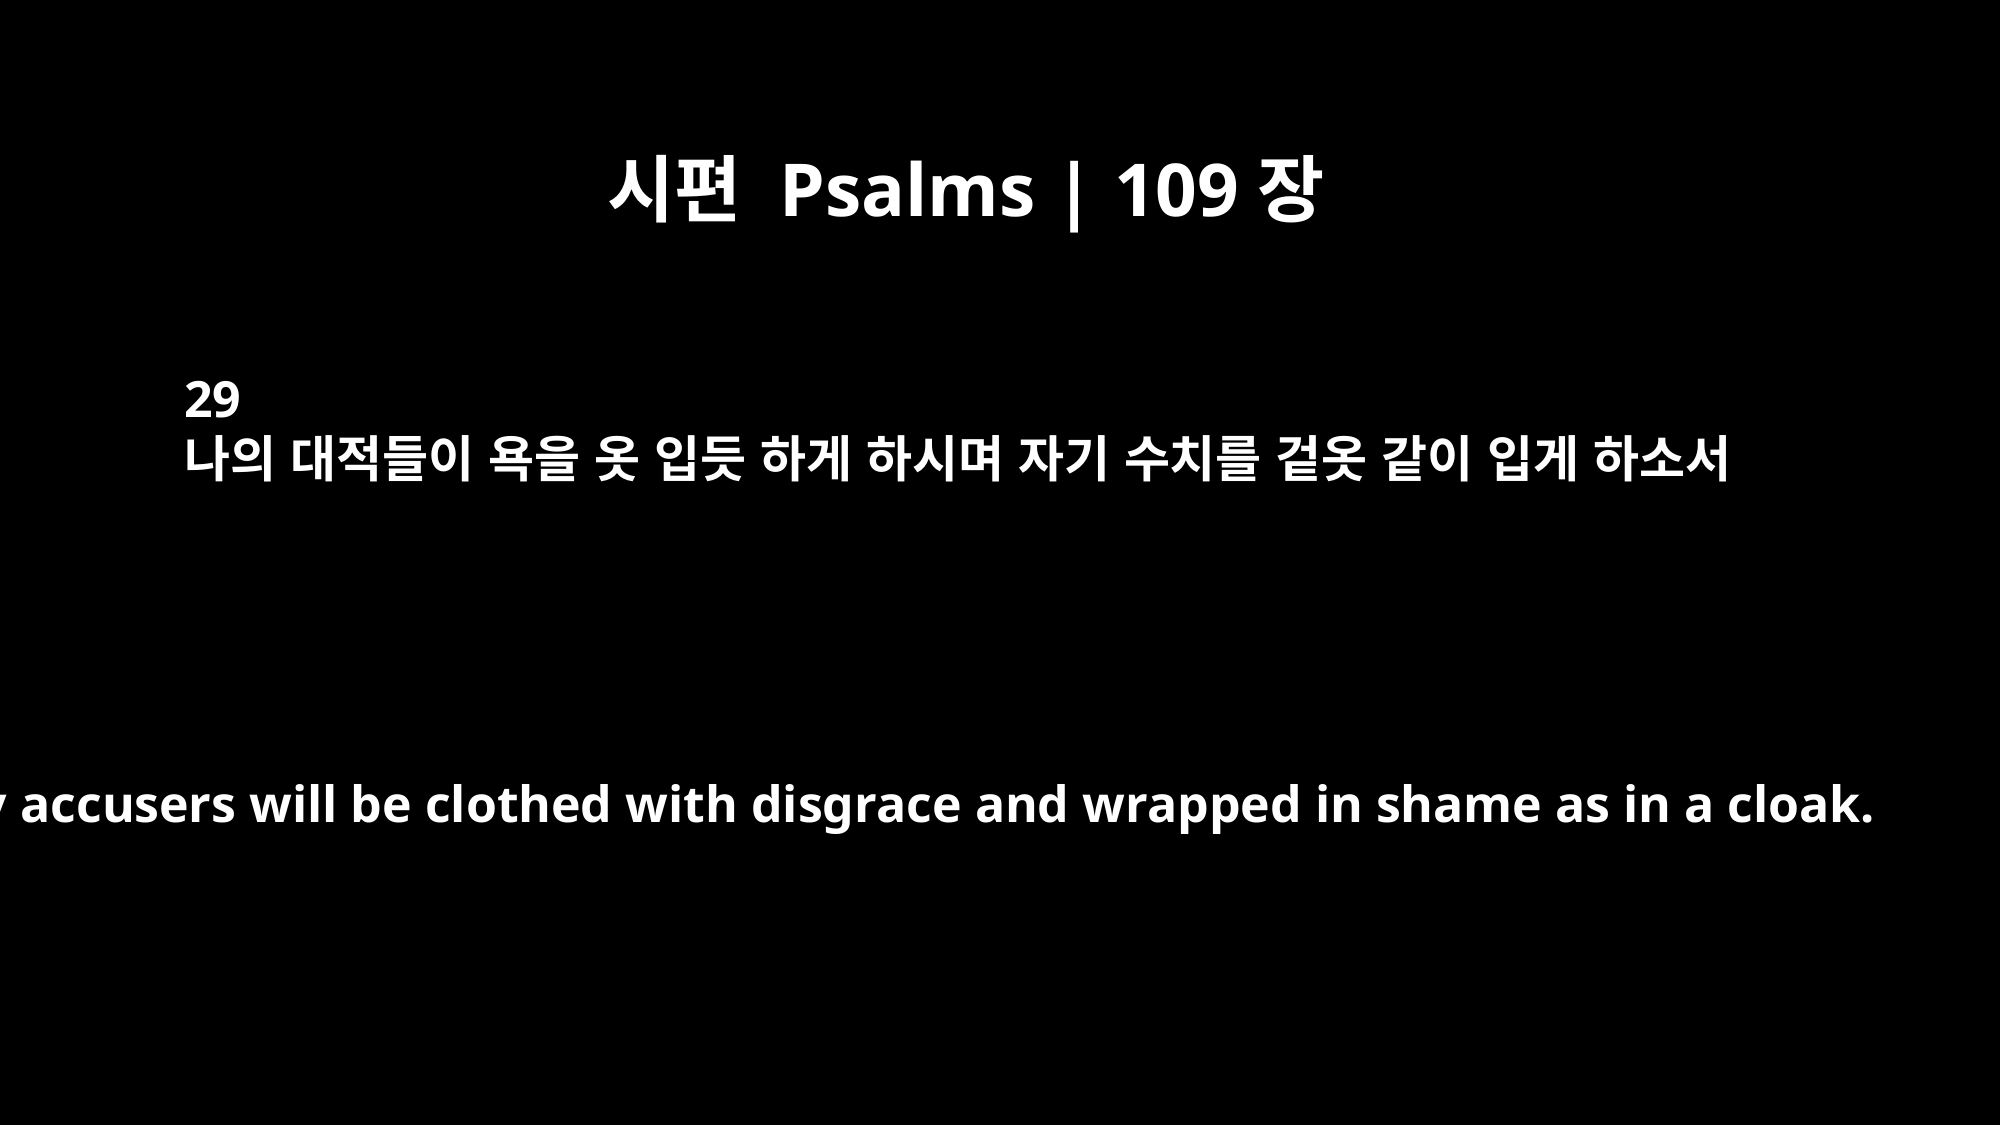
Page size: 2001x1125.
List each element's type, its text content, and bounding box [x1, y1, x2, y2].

text_box 29 나의 대적들이 욕을 옷 입듯 하게 하시며 자기 수치를 겉옷 같이 입게 하소서 [169, 359, 1748, 495]
text_box My accusers will be clothed with disgrace and wrapped in shame as in a cloak. [0, 764, 1891, 840]
text_box 시편 Psalms | 109장 [592, 136, 1340, 239]
